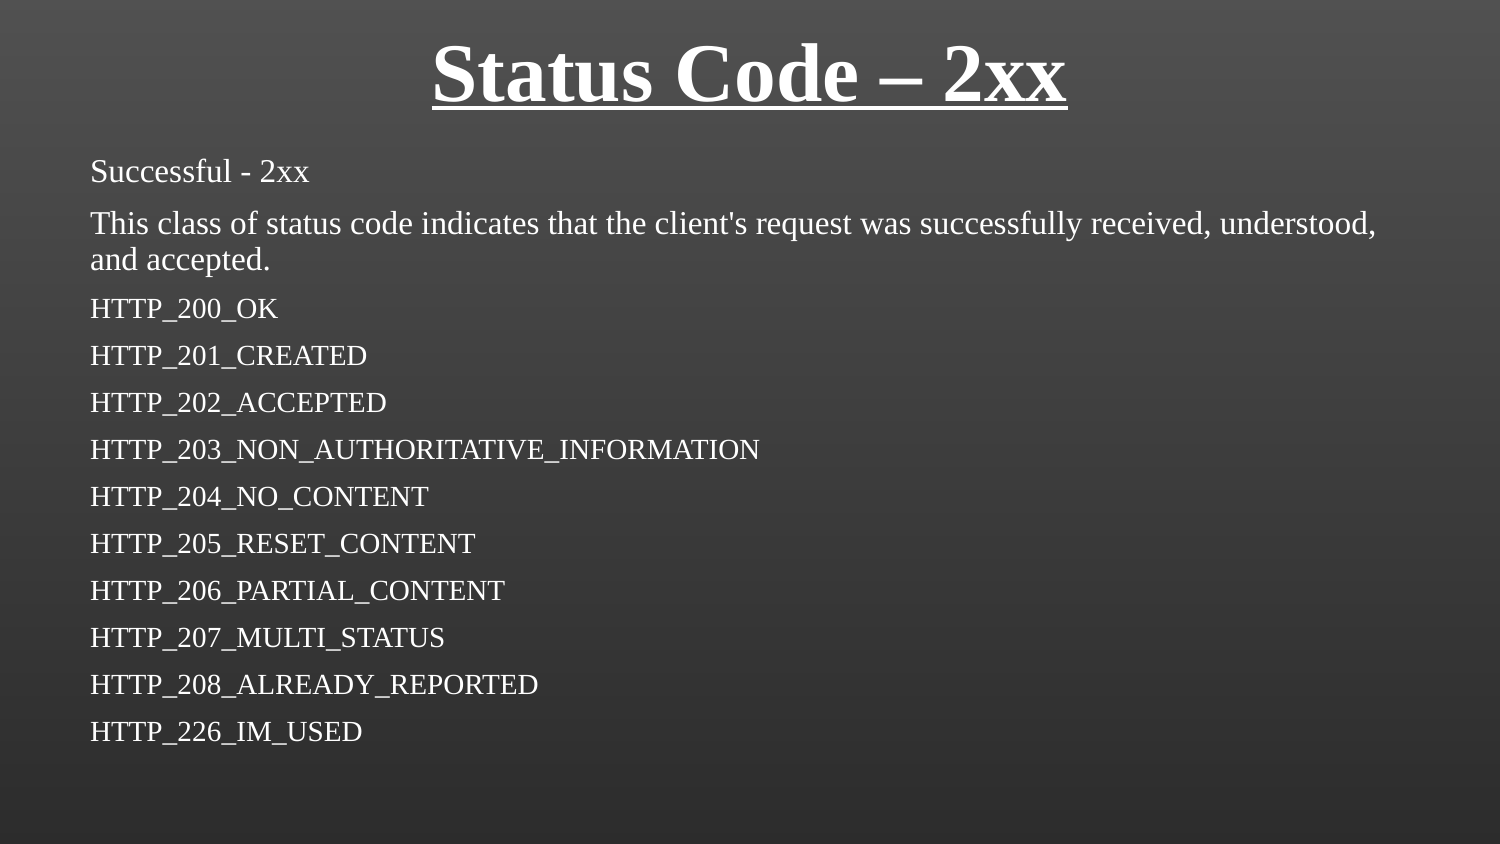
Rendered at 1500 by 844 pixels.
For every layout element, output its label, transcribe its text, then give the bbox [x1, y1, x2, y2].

title Status Code – 2xx [75, 4, 1425, 145]
list Successful - 2xx This class of status code indicates that the client's request was successfully received, understood, and accepted. HTTP_200_OK HTTP_201_CREATED HTTP_202_ACCEPTED HTTP_203_NON_AUTHORITATIVE_INFORMATION HTTP_204_NO_CONTENT HTTP_205_RESET_CONTENT HTTP_206_PARTIAL_CONTENT HTTP_207_MULTI_STATUS HTTP_208_ALREADY_REPORTED HTTP_226_IM_USED [75, 146, 1425, 810]
